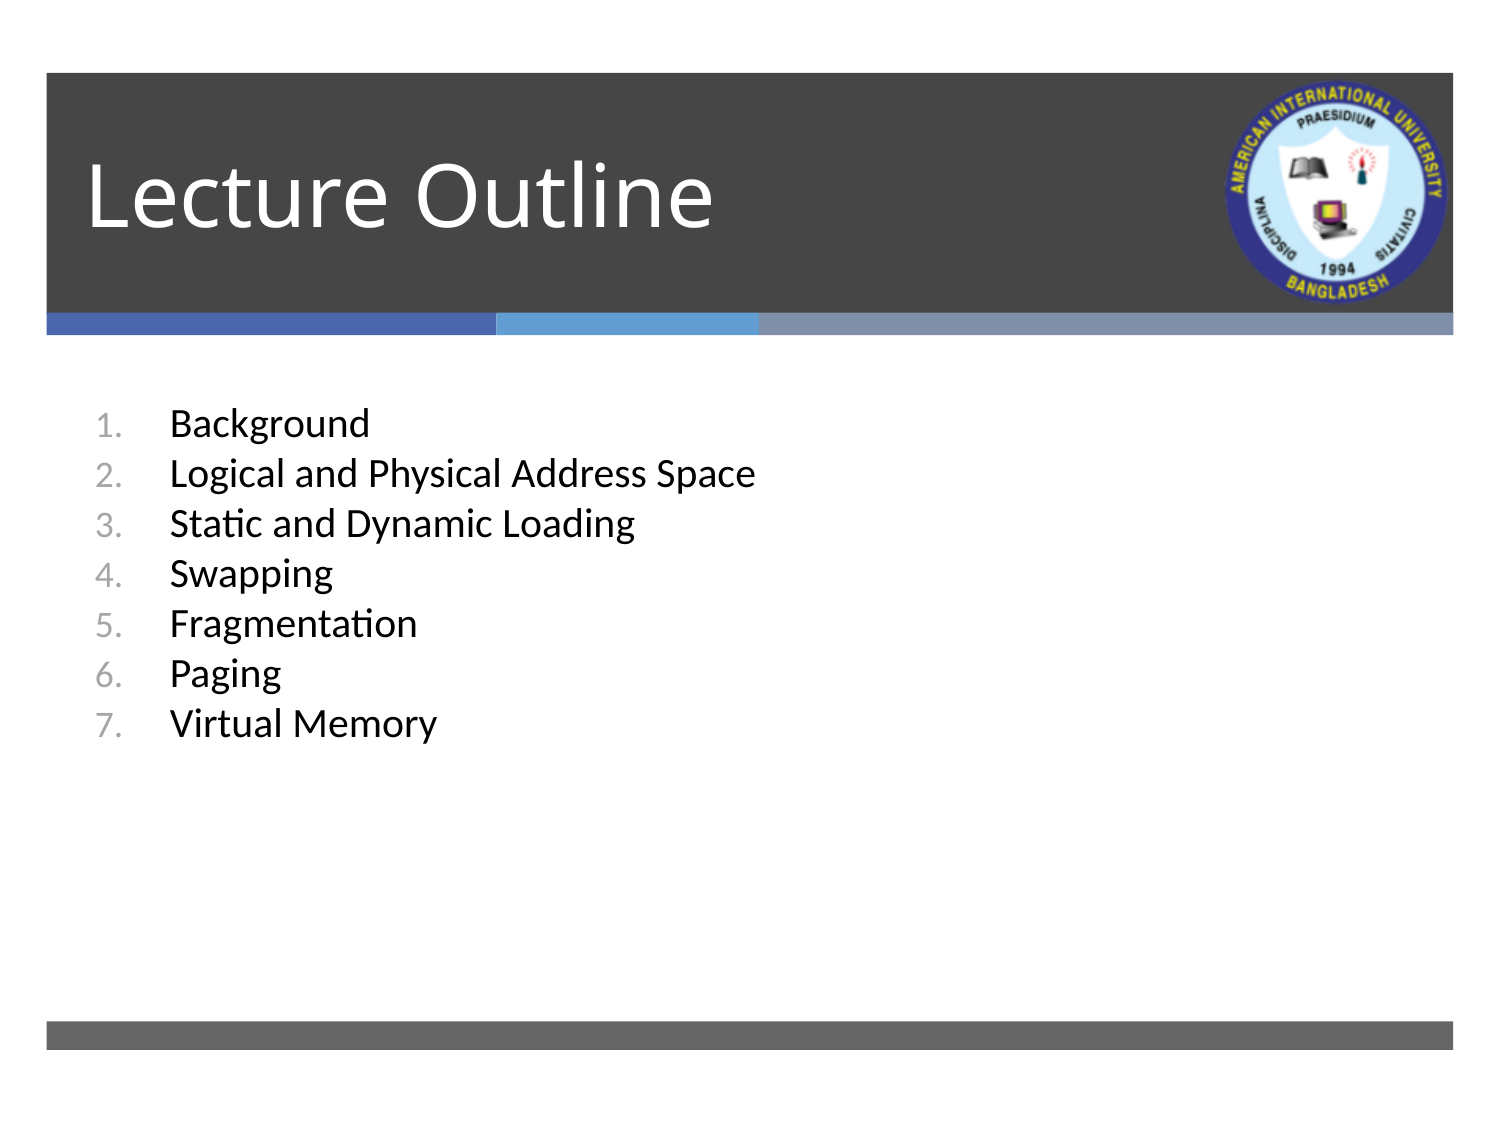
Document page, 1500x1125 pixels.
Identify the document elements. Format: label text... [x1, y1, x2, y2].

title Lecture Outline [69, 73, 1351, 253]
subtitle Background Logical and Physical Address Space Static and Dynamic Loading Swapping Fragmentation Paging Virtual Memory [79, 387, 1352, 1026]
picture [1220, 75, 1454, 310]
